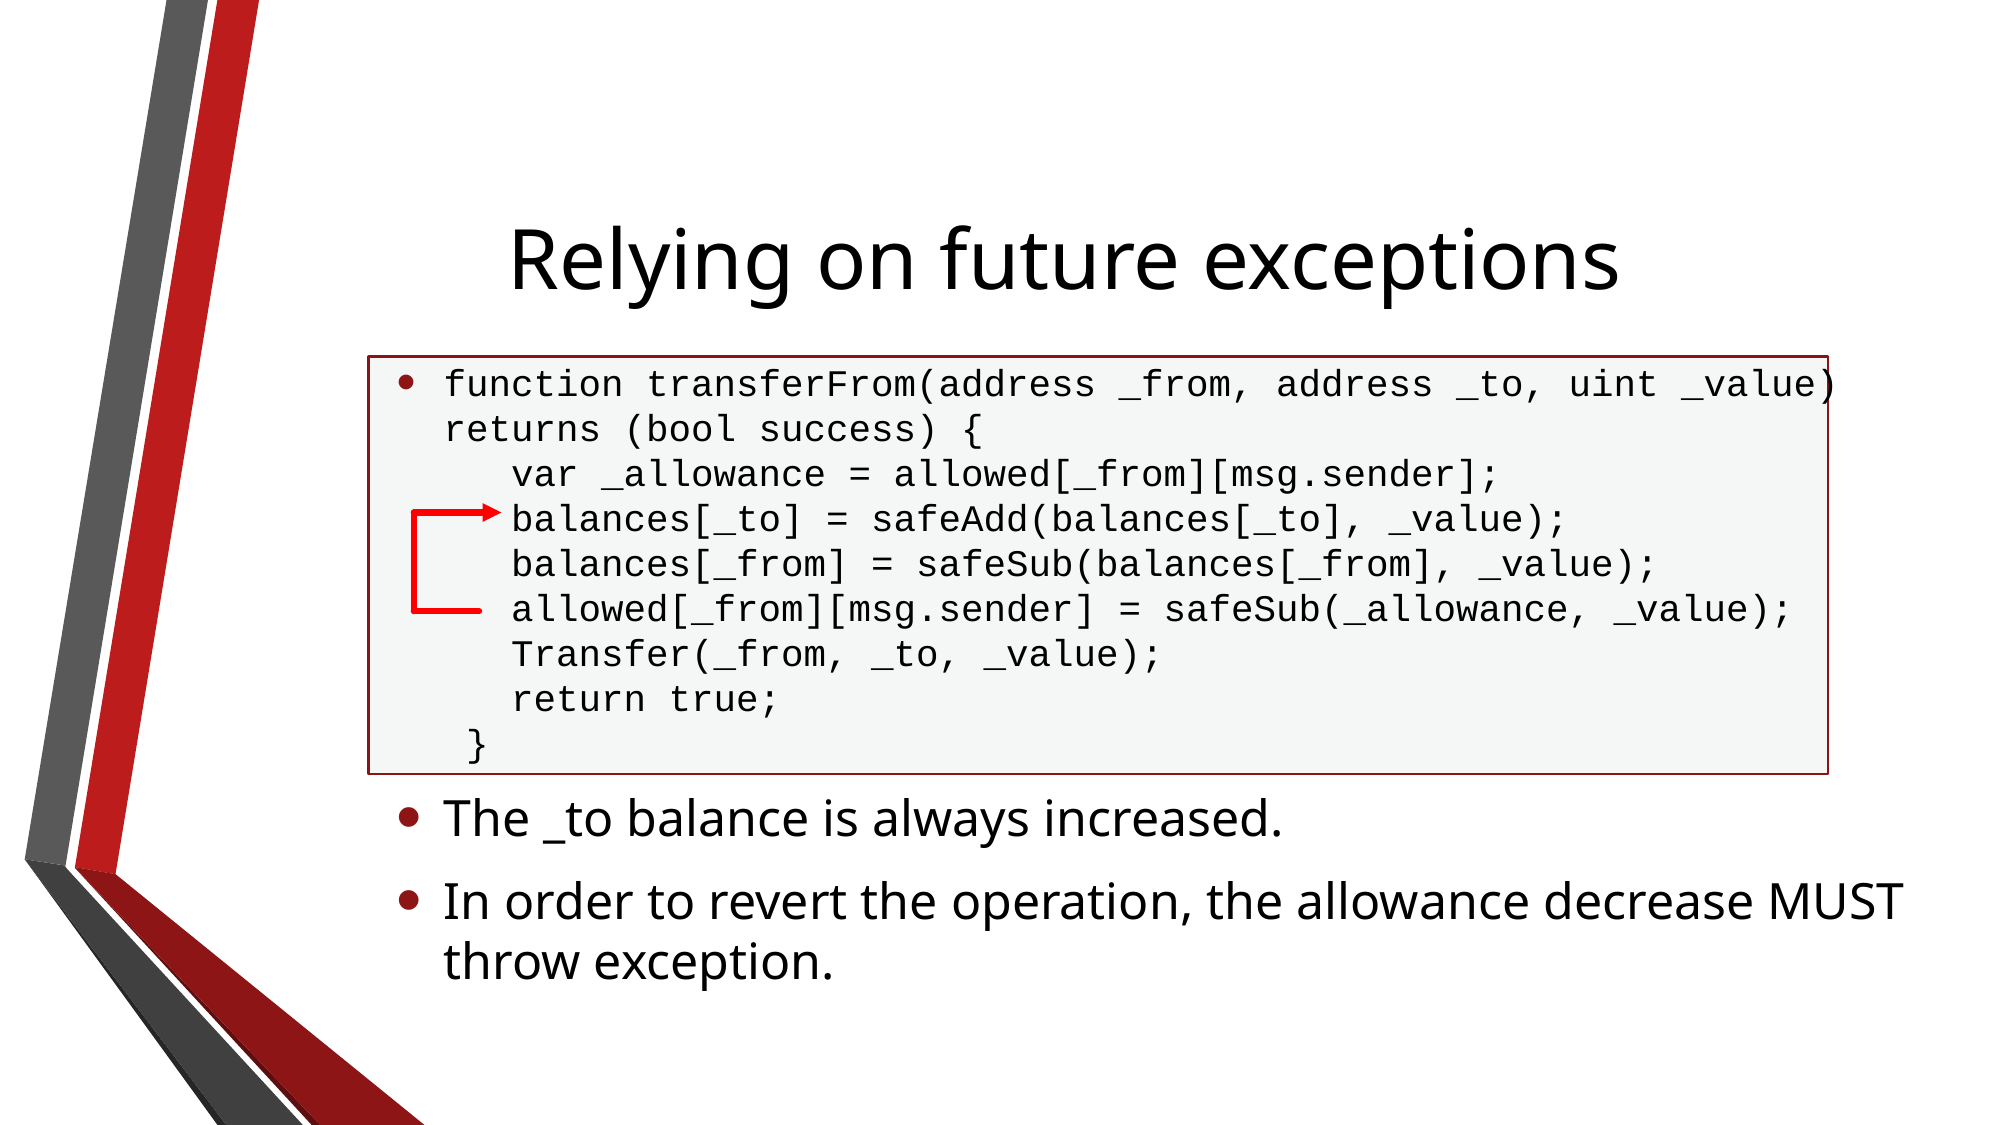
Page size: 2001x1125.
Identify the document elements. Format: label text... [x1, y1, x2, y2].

title Relying on future exceptions [243, 112, 1887, 400]
text_box [367, 400, 381, 775]
list function transferFrom(address _from, address _to, uint _value) returns (bool success) { var _allowance = allowed[_from][msg.sender]; balances[_to] = safeAdd(balances[_to], _value); balances[_from] = safeSub(balances[_from], _value); allowed[_from][msg.sender] = safeSub(_allowance, _value); Transfer(_from, _to, _value); return true; } The _to balance is always increased. In order to revert the operation, the allowance decrease MUST throw exception. [381, 316, 1959, 1093]
